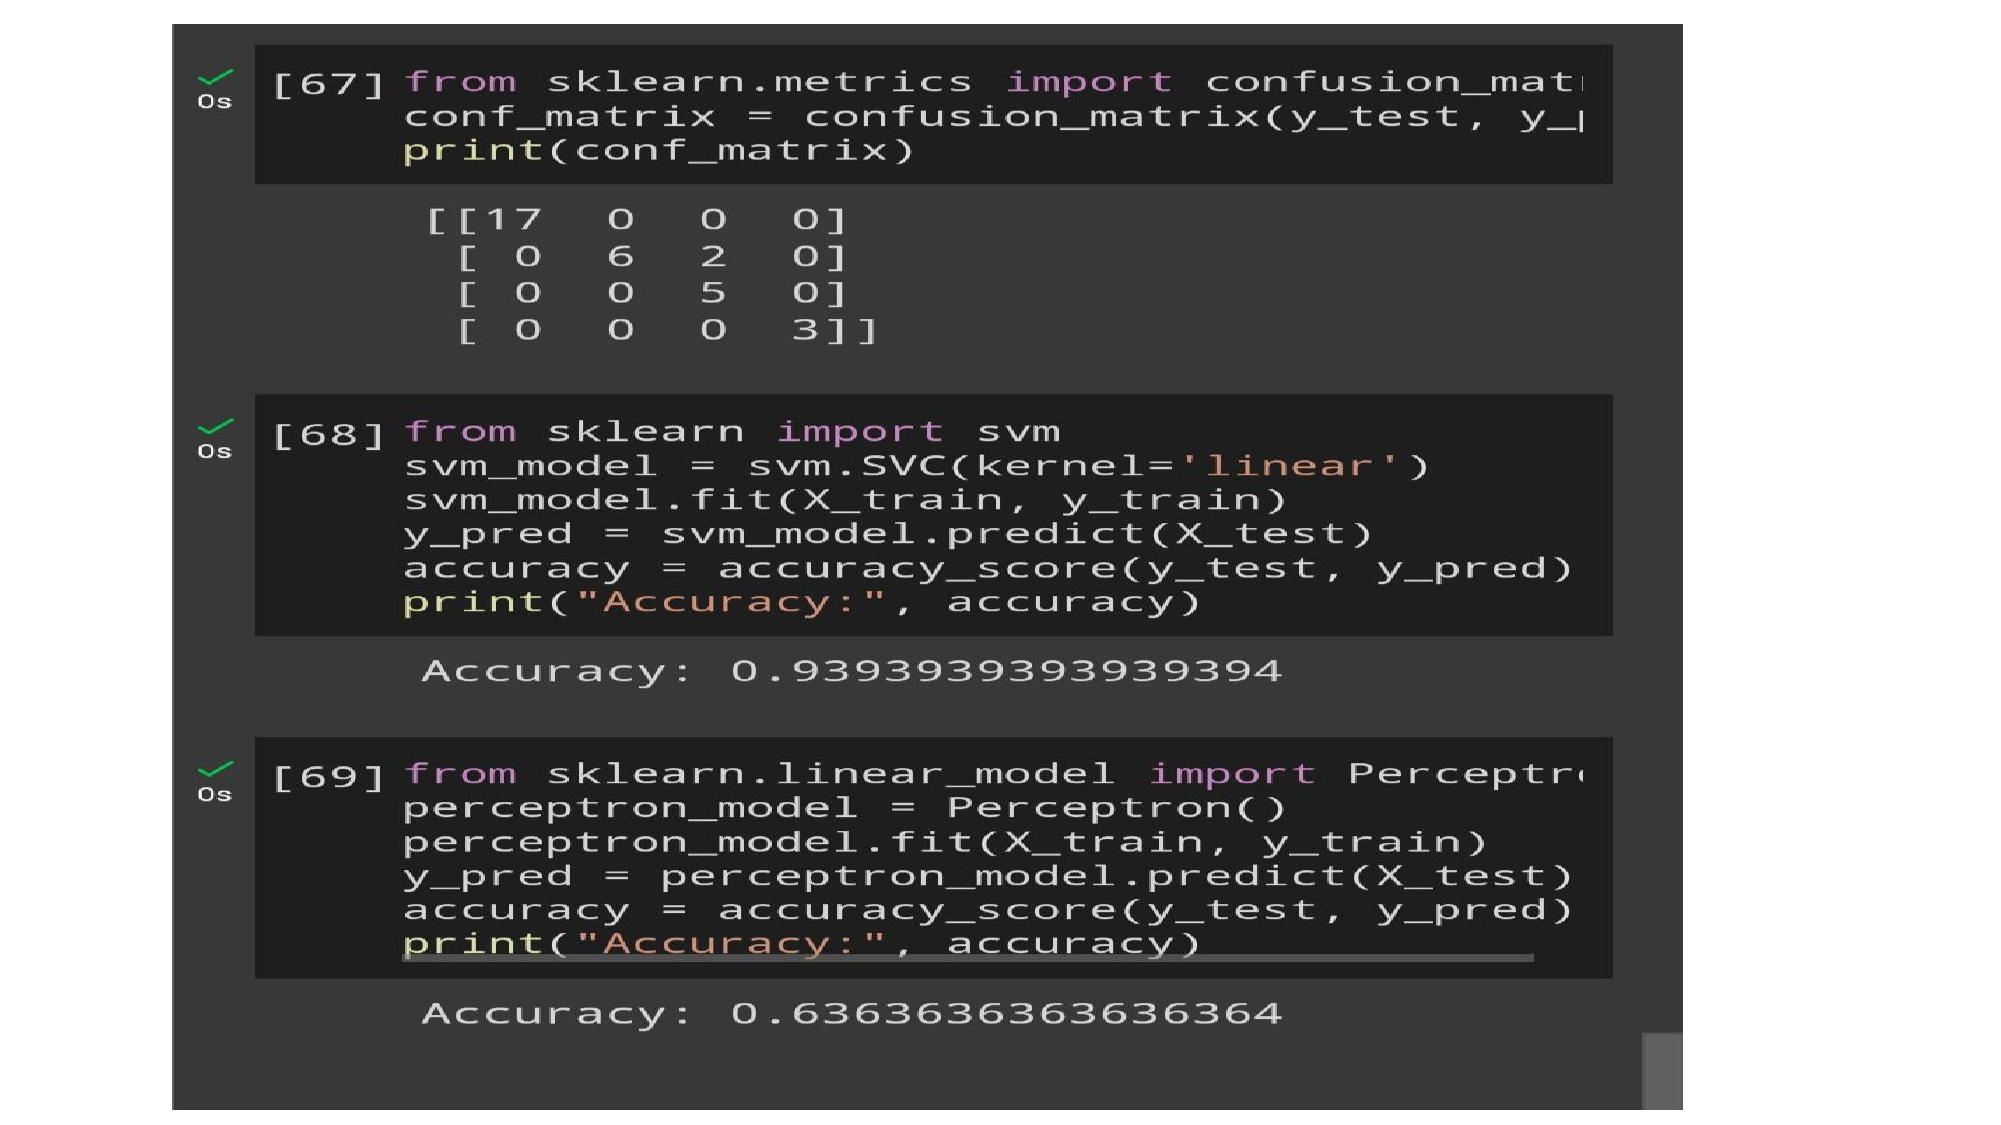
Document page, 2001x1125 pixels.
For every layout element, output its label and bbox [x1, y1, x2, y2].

picture [172, 24, 1683, 1110]
